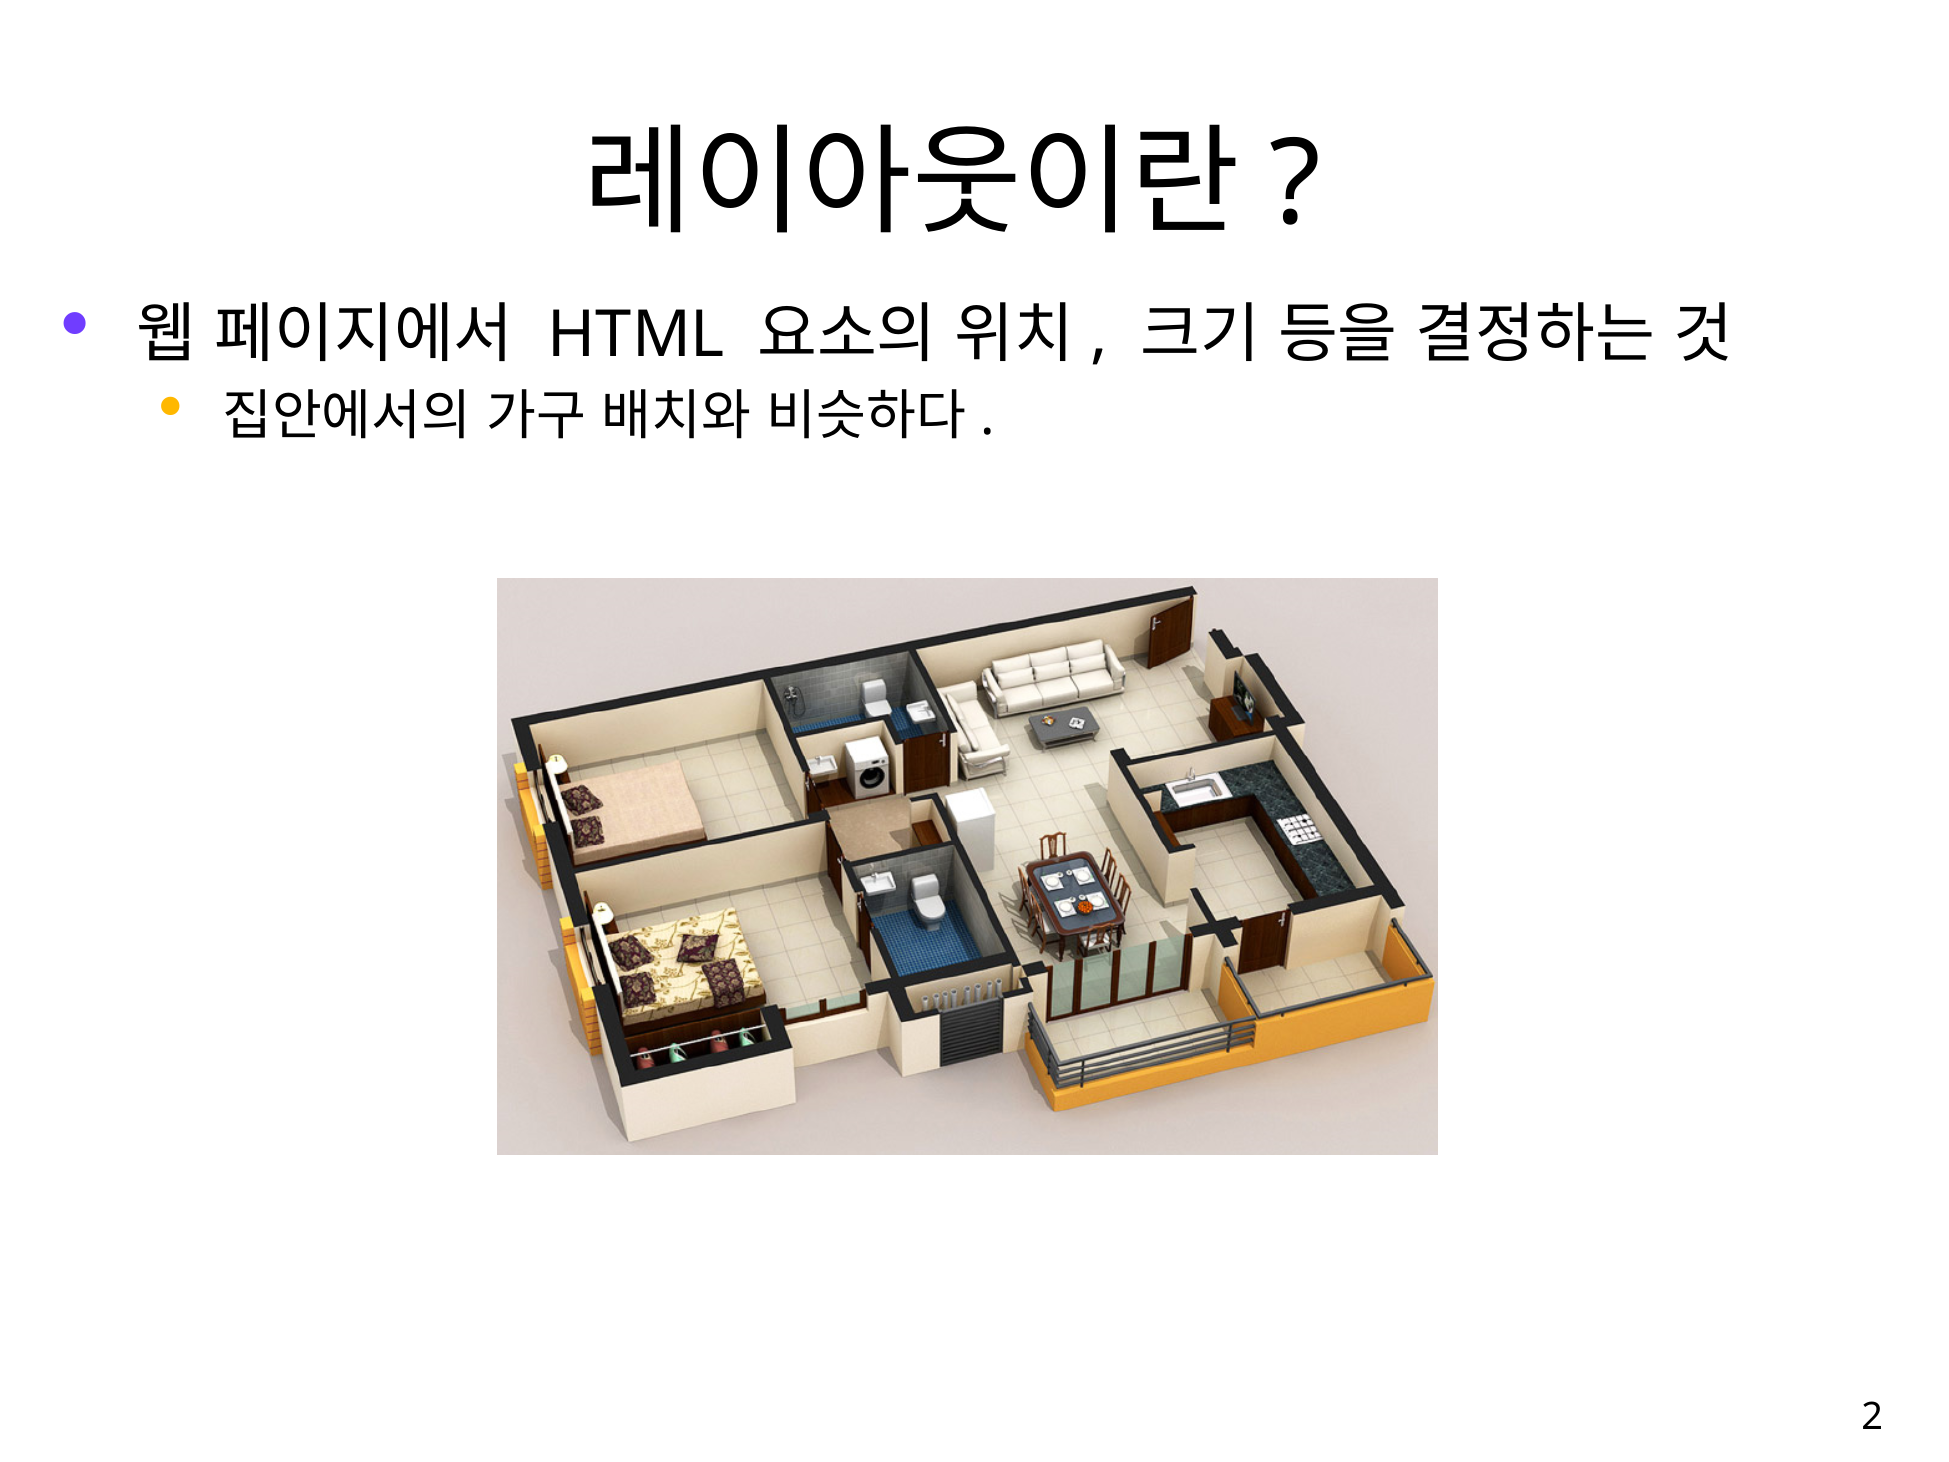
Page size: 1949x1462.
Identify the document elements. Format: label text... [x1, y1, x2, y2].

title 레이아웃이란? [156, 92, 1749, 255]
picture [496, 578, 1438, 1155]
slide_number 2 [1496, 1372, 1899, 1462]
list 웹 페이지에서 HTML 요소의 위치, 크기 등을 결정하는 것 집안에서의 가구 배치와 비슷하다. [48, 284, 1897, 1343]
